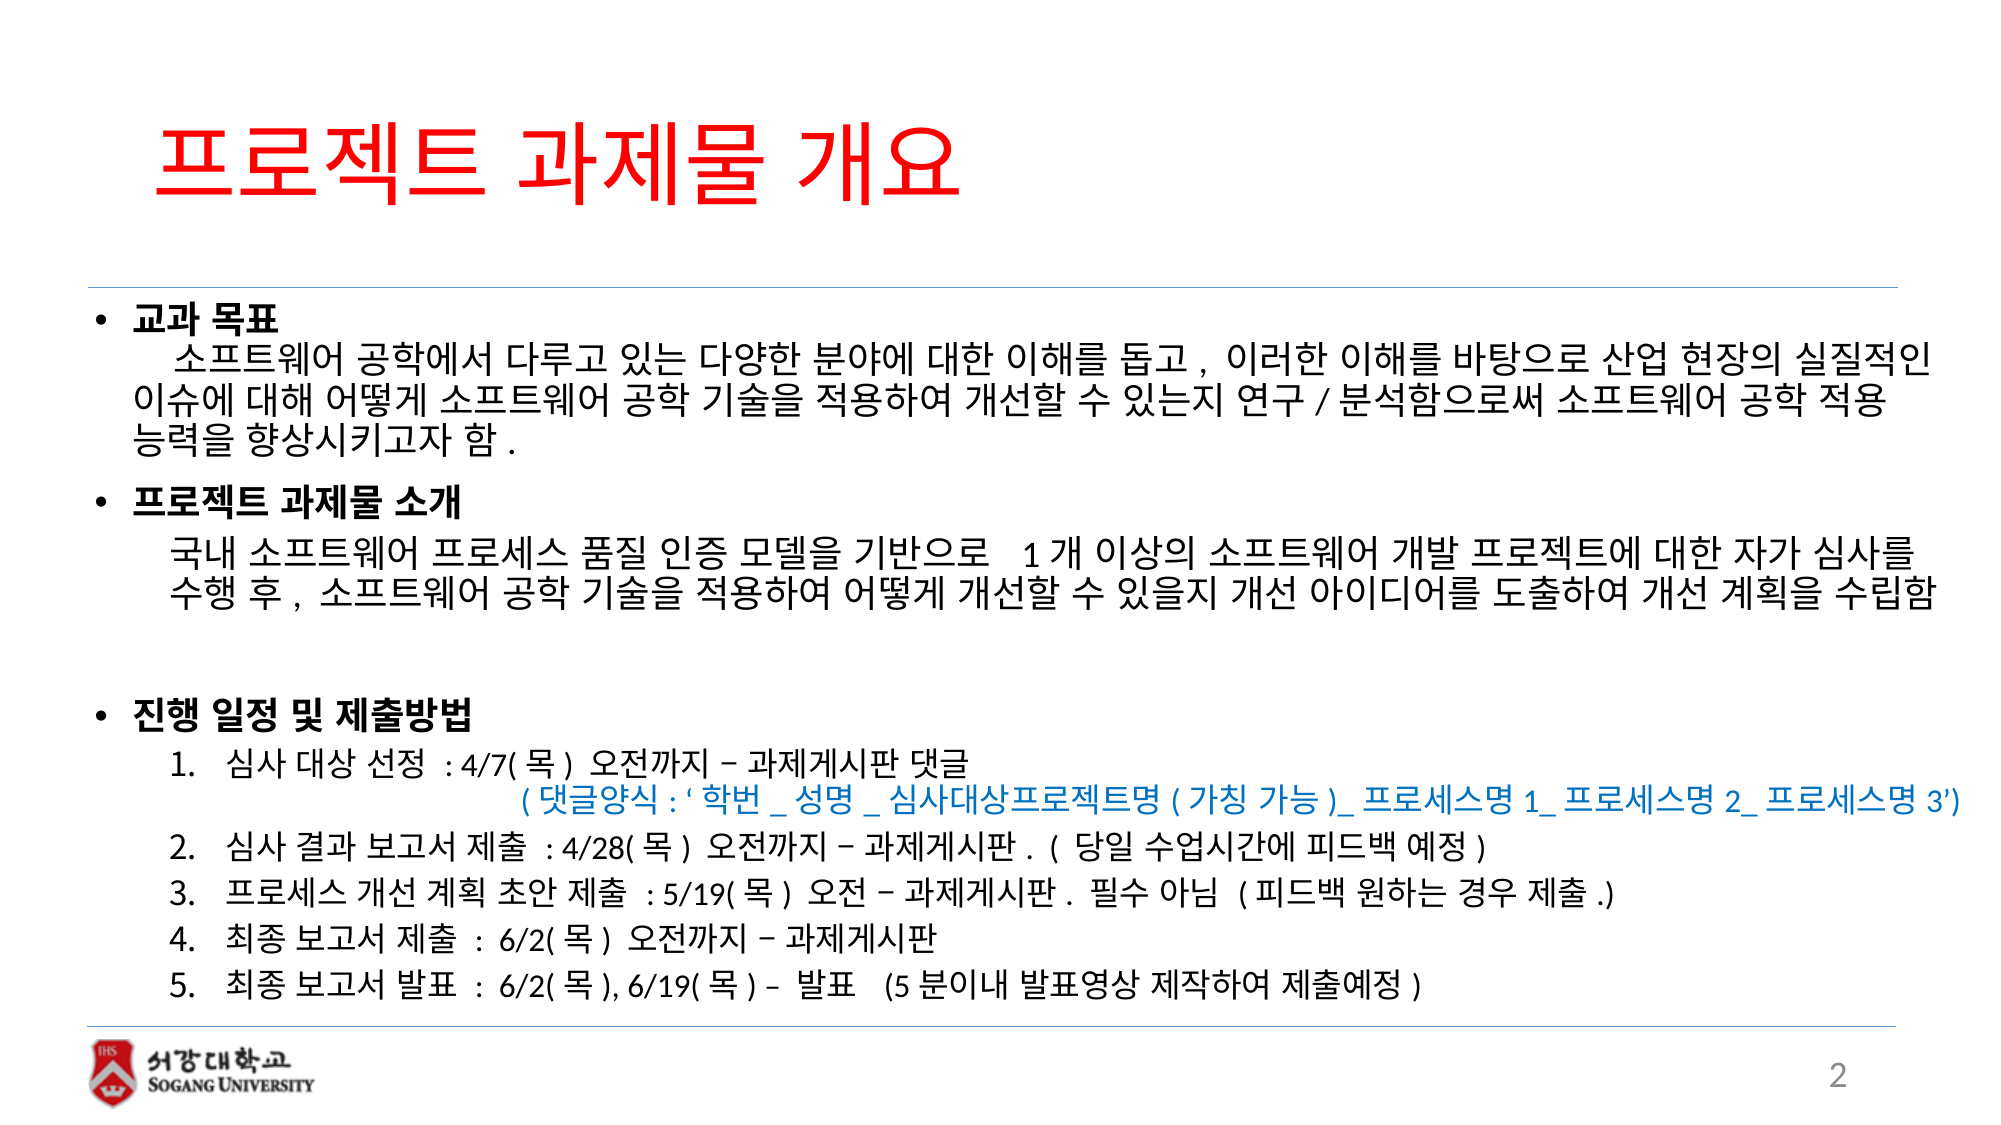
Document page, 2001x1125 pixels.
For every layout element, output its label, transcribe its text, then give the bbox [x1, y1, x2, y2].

picture [88, 1068, 315, 1109]
title 프로젝트 과제물 개요 [137, 59, 1863, 278]
list 교과 목표 소프트웨어 공학에서 다루고 있는 다양한 분야에 대한 이해를 돕고, 이러한 이해를 바탕으로 산업 현장의 실질적인 이슈에 대해 어떻게 소프트웨어 공학 기술을 적용하여 개선할 수 있는지 연구/분석함으로써 소프트웨어 공학 적용 능력을 향상시키고자 함. 프로젝트 과제물 소개 국내 소프트웨어 프로세스 품질 인증 모델을 기반으로 1개 이상의 소프트웨어 개발 프로젝트에 대한 자가 심사를 수행 후, 소프트웨어 공학 기술을 적용하여 어떻게 개선할 수 있을지 개선 아이디어를 도출하여 개선 계획을 수립함 진행 일정 및 제출방법 심사 대상 선정 : 4/7(목) 오전까지 – 과제게시판 댓글 (댓글양식: ‘학번_성명_심사대상프로젝트명(가칭 가능)_프로세스명1_프로세스명2_프로세스명3’) 심사 결과 보고서 제출 : 4/28(목) 오전까지 – 과제게시판. ( 당일 수업시간에 피드백 예정) 프로세스 개선 계획 초안 제출 : 5/19(목) 오전 – 과제게시판. 필수 아님 (피드백 원하는 경우 제출.) 최종 보고서 제출 : 6/2(목) 오전까지 – 과제게시판 최종 보고서 발표 : 6/2(목), 6/19(목) – 발표 (5분이내 발표영상 제작하여 제출예정) [79, 293, 2000, 1068]
slide_number 1 [1412, 1042, 1863, 1103]
